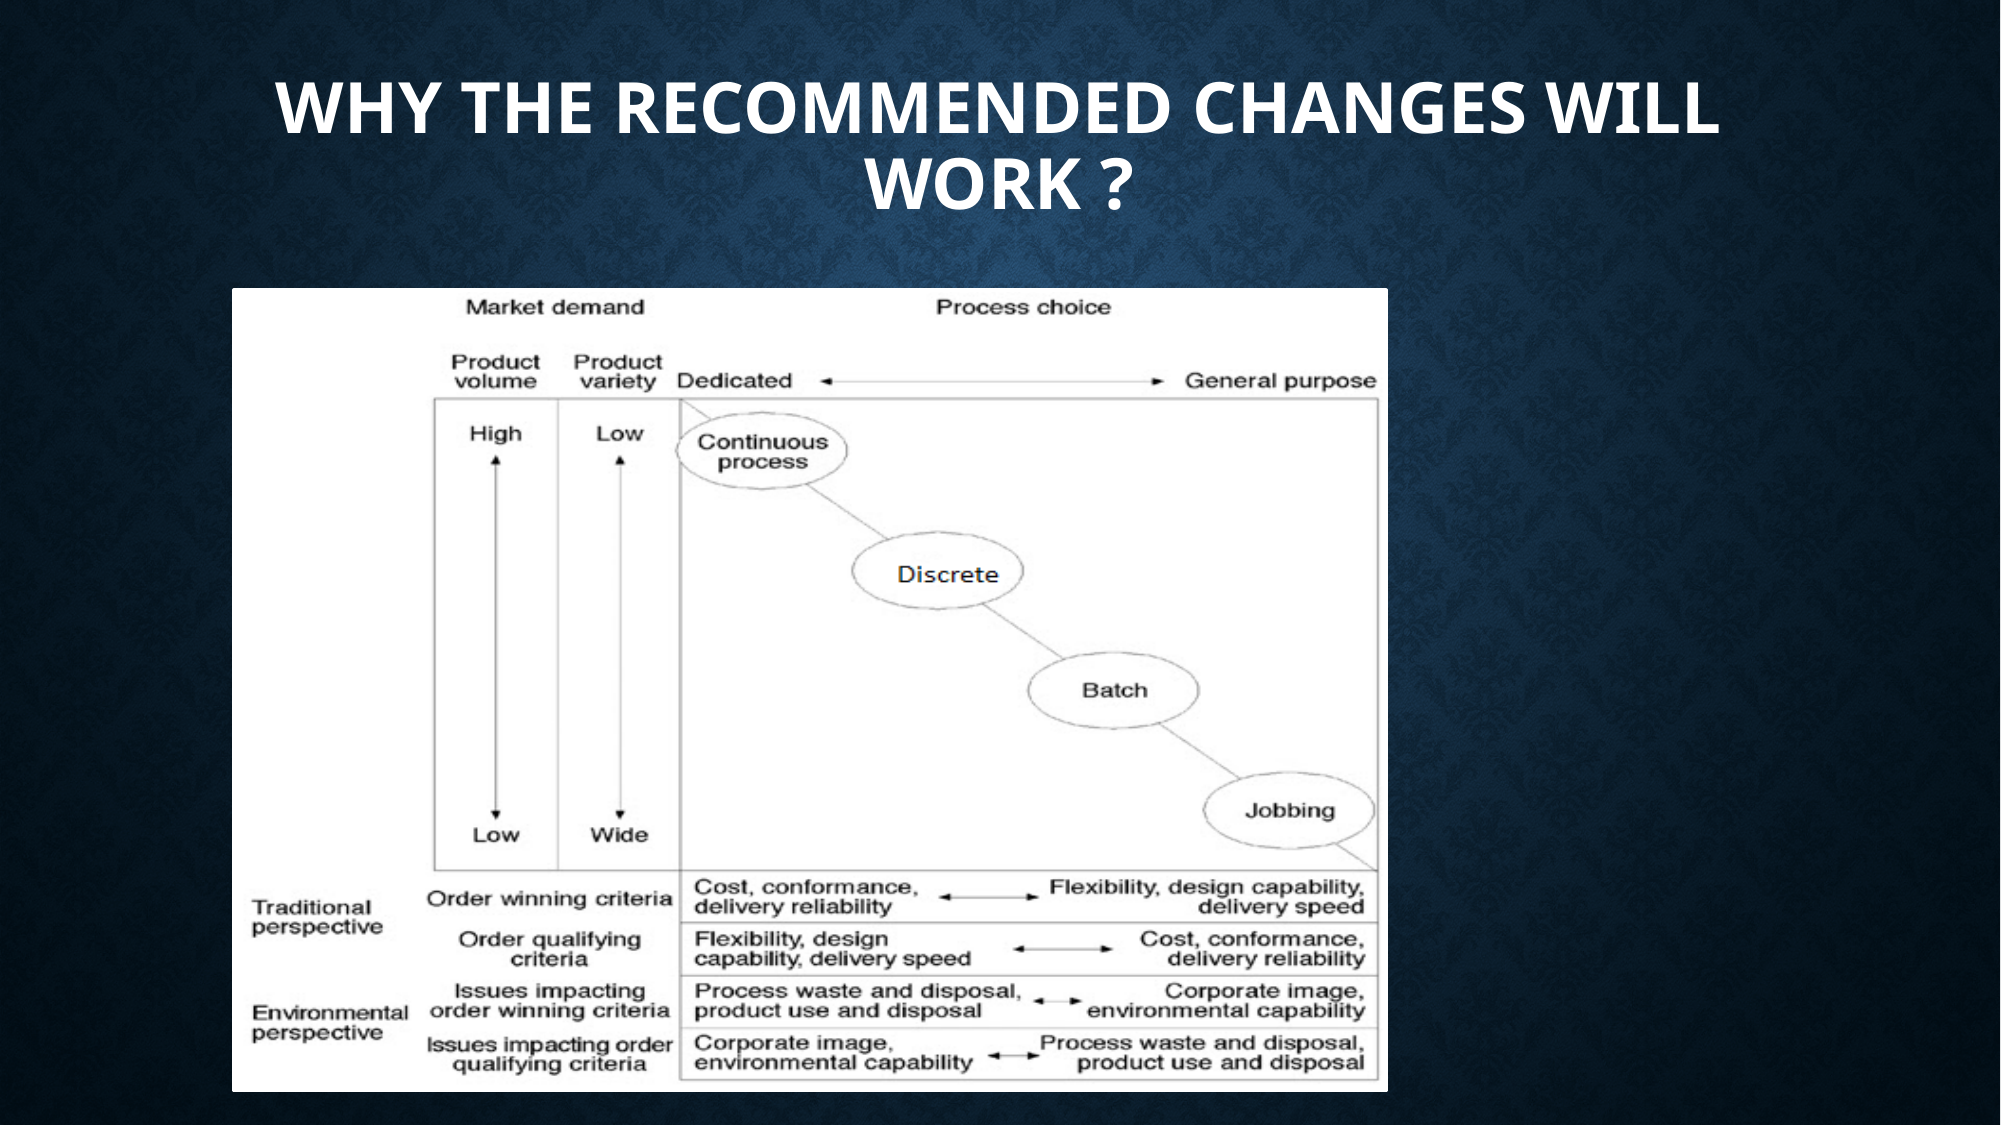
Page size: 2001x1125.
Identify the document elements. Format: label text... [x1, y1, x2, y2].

title Why the recommended changes will work ? [149, 36, 1849, 261]
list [235, 291, 1385, 1090]
